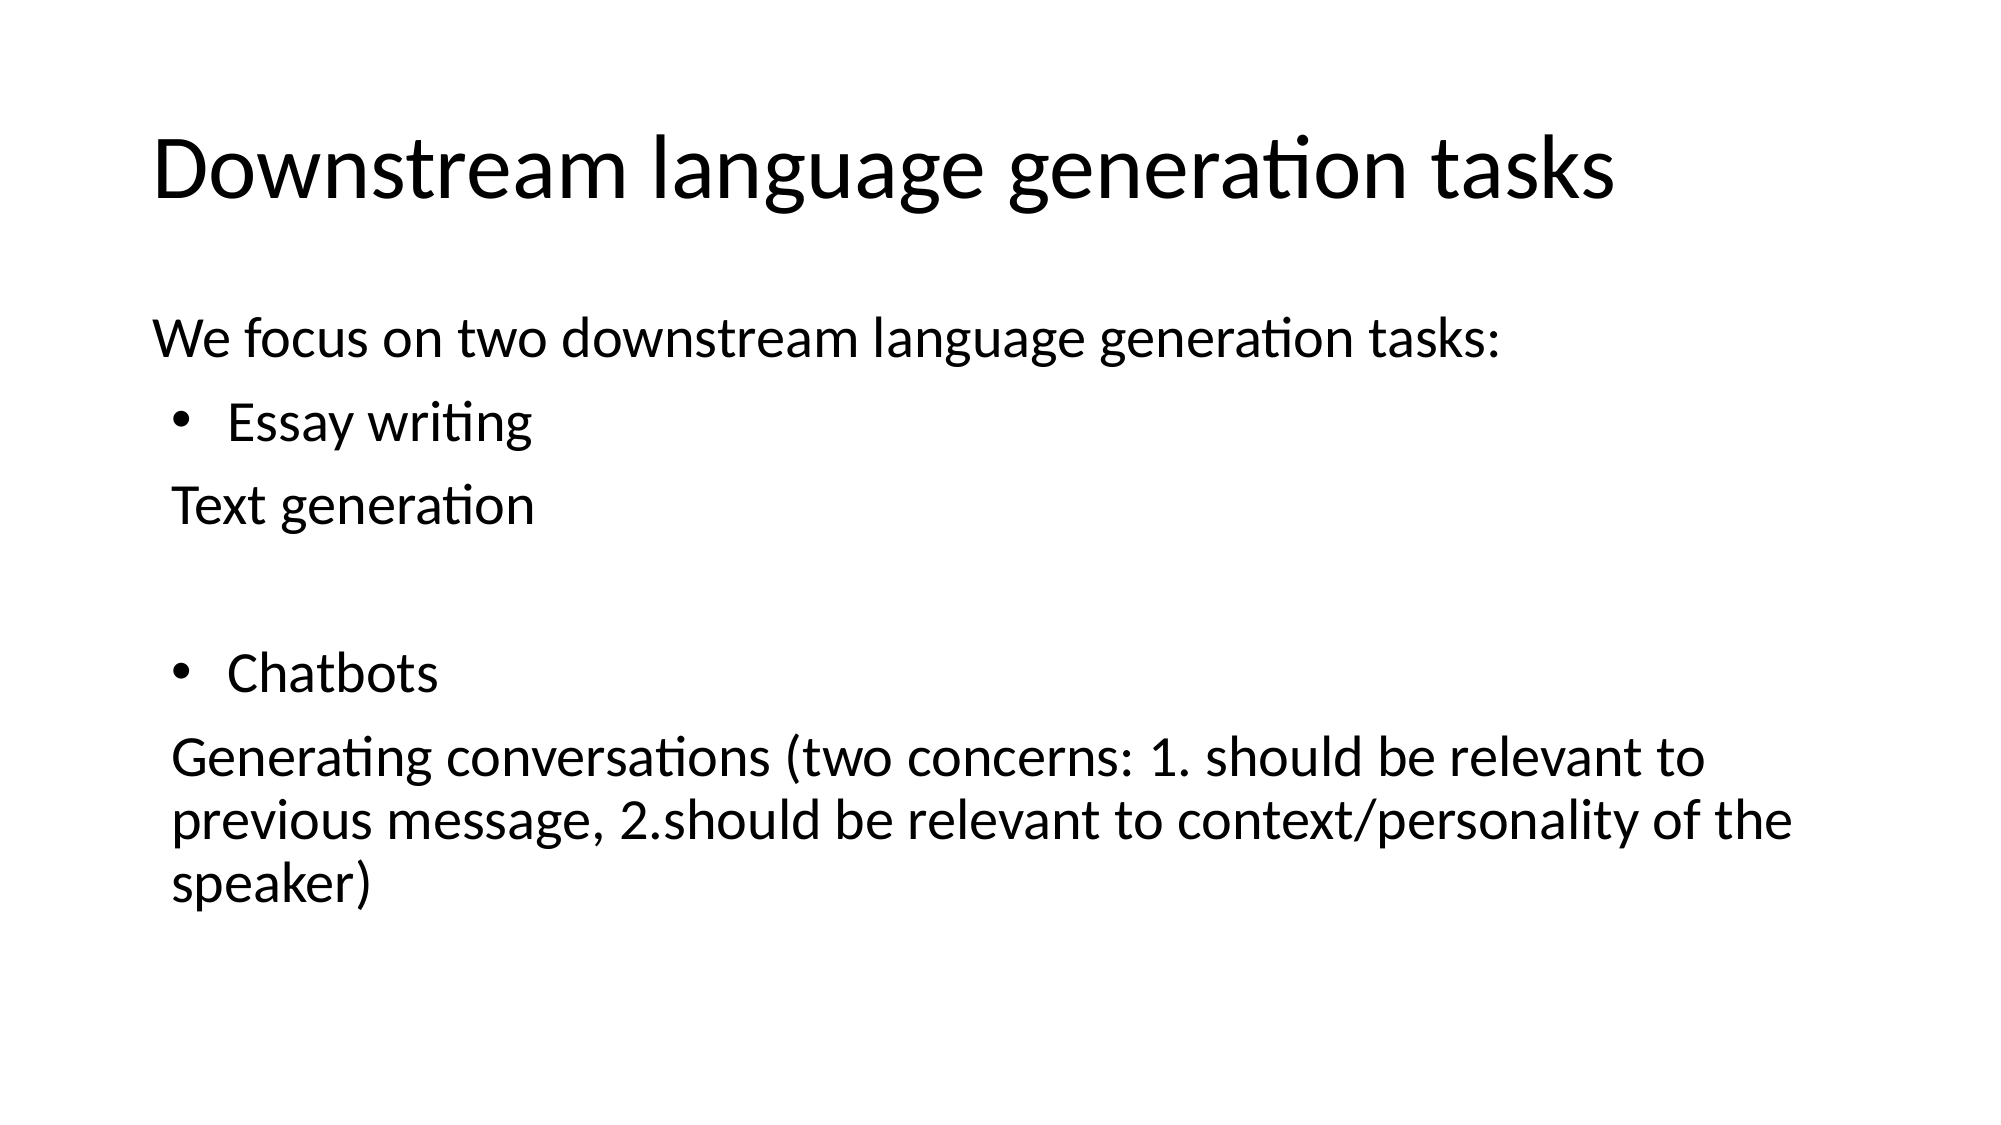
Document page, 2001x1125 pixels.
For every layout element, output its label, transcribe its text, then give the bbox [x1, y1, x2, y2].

list We focus on two downstream language generation tasks: Essay writing Text generation Chatbots Generating conversations (two concerns: 1. should be relevant to previous message, 2.should be relevant to context/personality of the speaker) [137, 299, 1863, 1014]
title Downstream language generation tasks [137, 59, 1863, 278]
